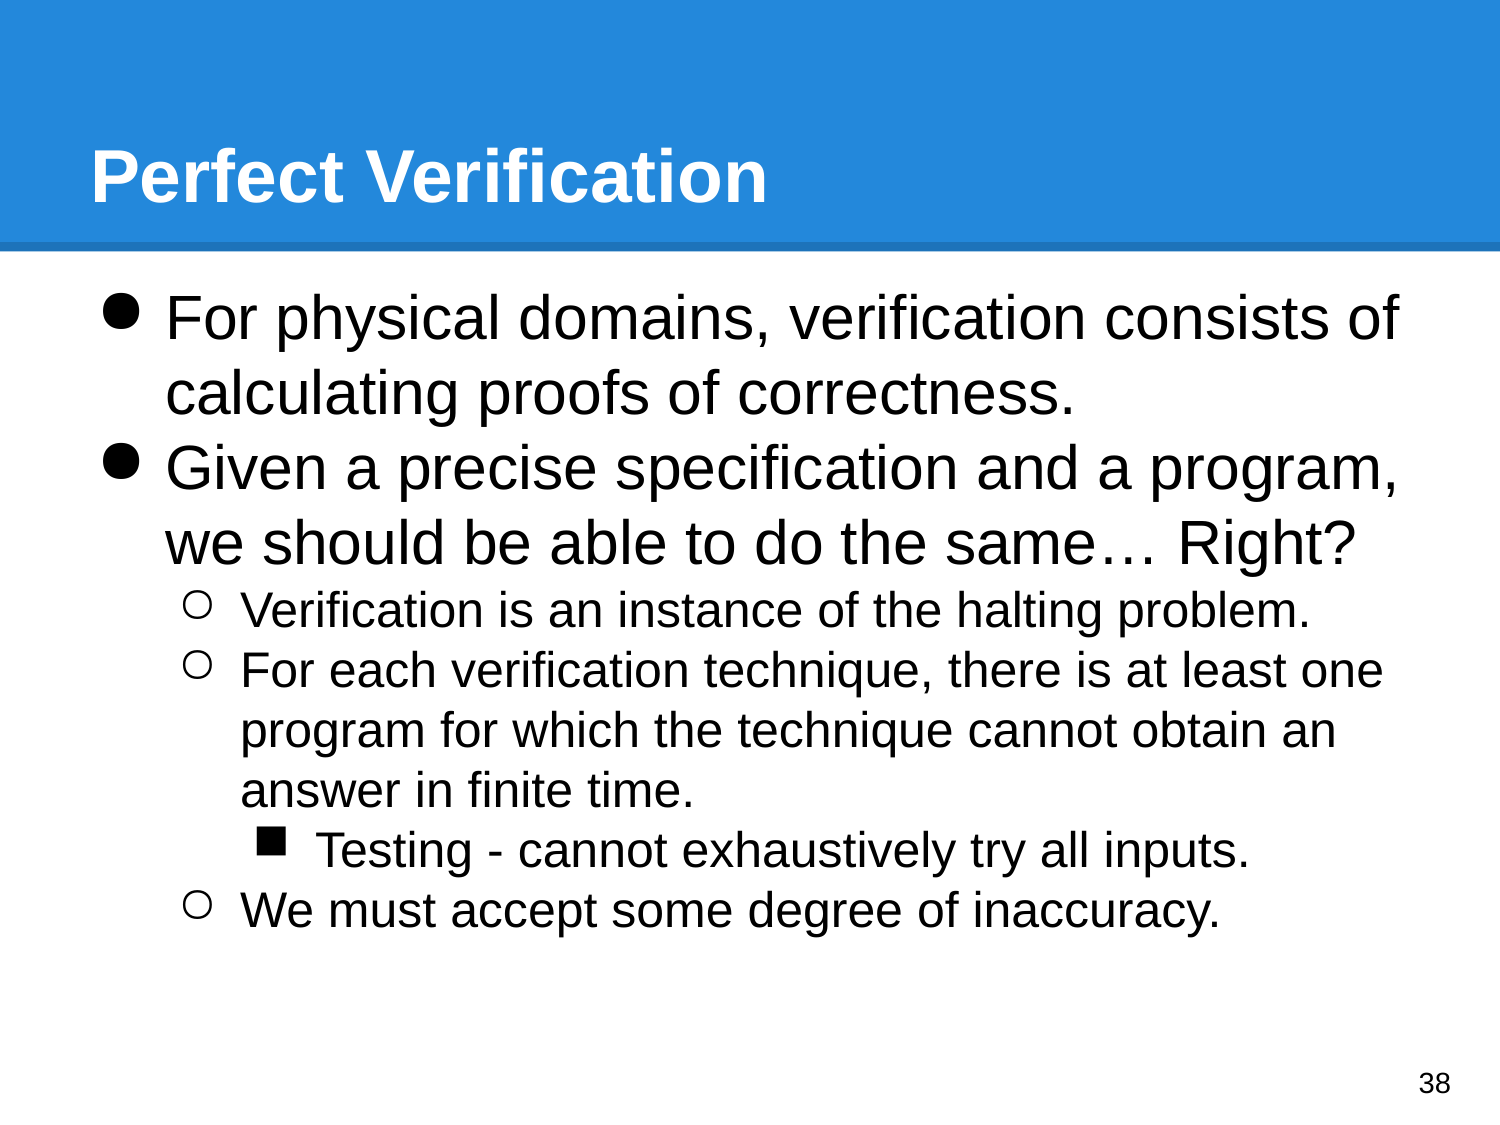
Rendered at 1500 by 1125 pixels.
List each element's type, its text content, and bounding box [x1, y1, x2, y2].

list For physical domains, verification consists of calculating proofs of correctness. Given a precise specification and a program, we should be able to do the same… Right? Verification is an instance of the halting problem. For each verification technique, there is at least one program for which the technique cannot obtain an answer in finite time. Testing - cannot exhaustively try all inputs. We must accept some degree of inaccuracy. [75, 262, 1425, 1078]
title Perfect Verification [75, 45, 1425, 233]
slide_number ‹#› [1403, 1038, 1494, 1125]
